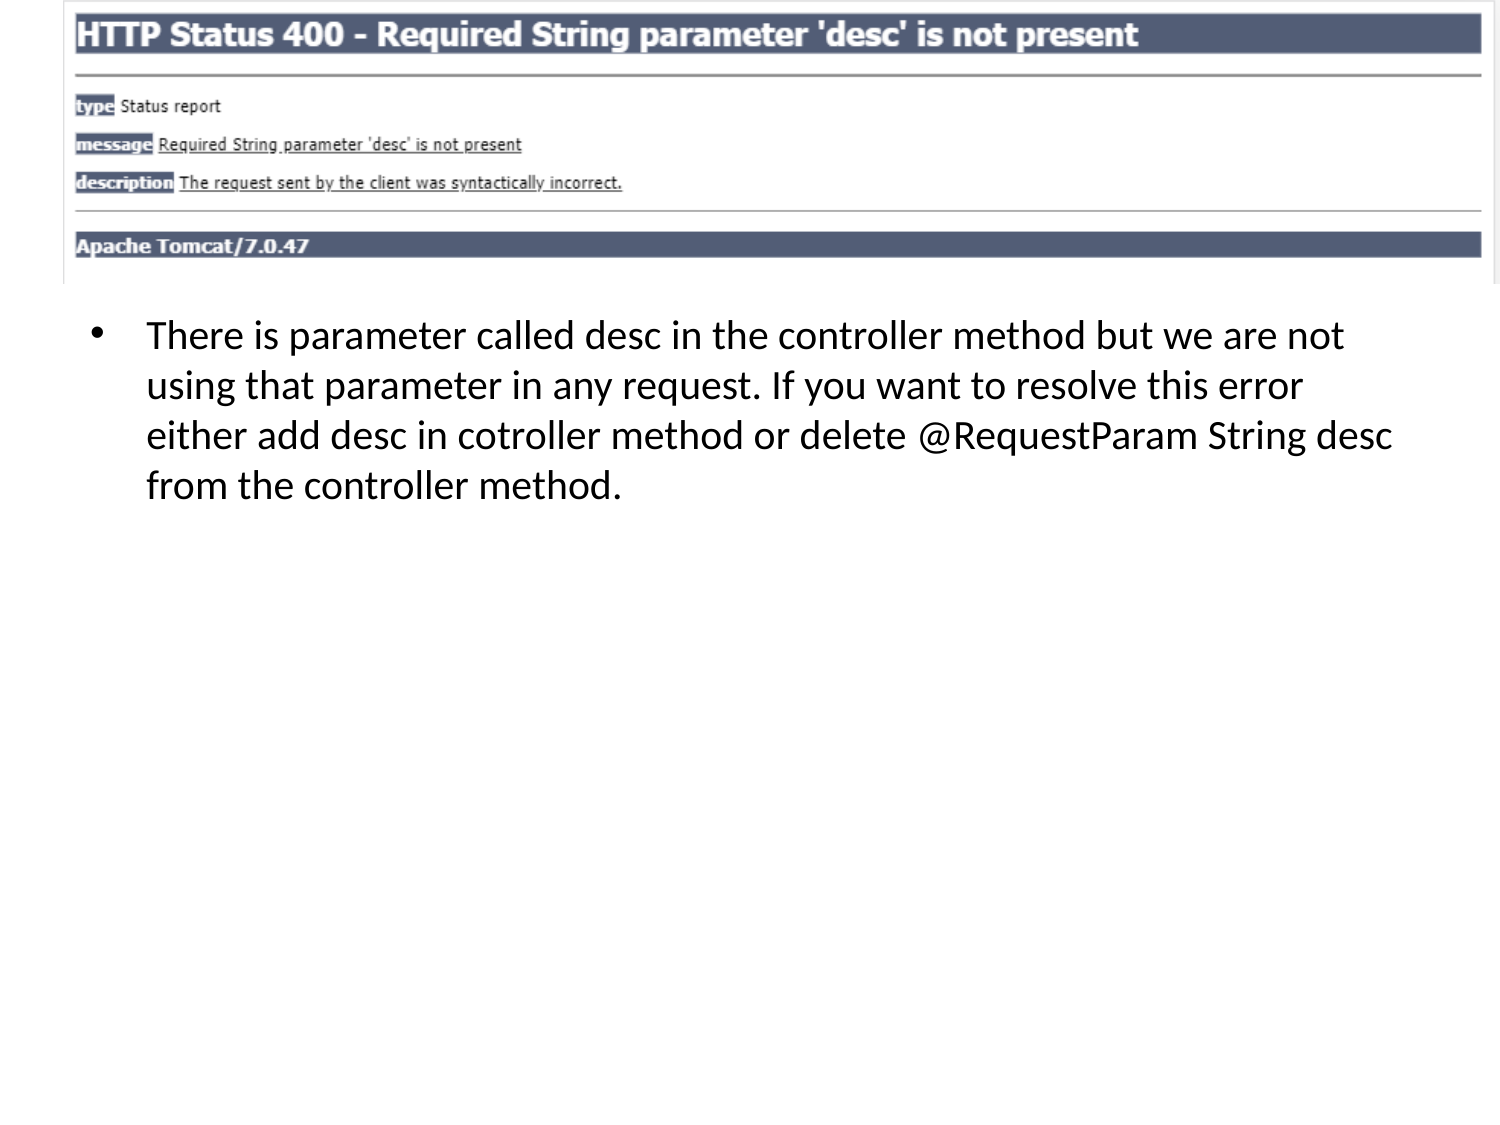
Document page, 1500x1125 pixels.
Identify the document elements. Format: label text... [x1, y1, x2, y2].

list There is parameter called desc in the controller method but we are not using that parameter in any request. If you want to resolve this error either add desc in cotroller method or delete @RequestParam String desc from the controller method. [75, 299, 1425, 1005]
picture [62, 0, 1500, 284]
